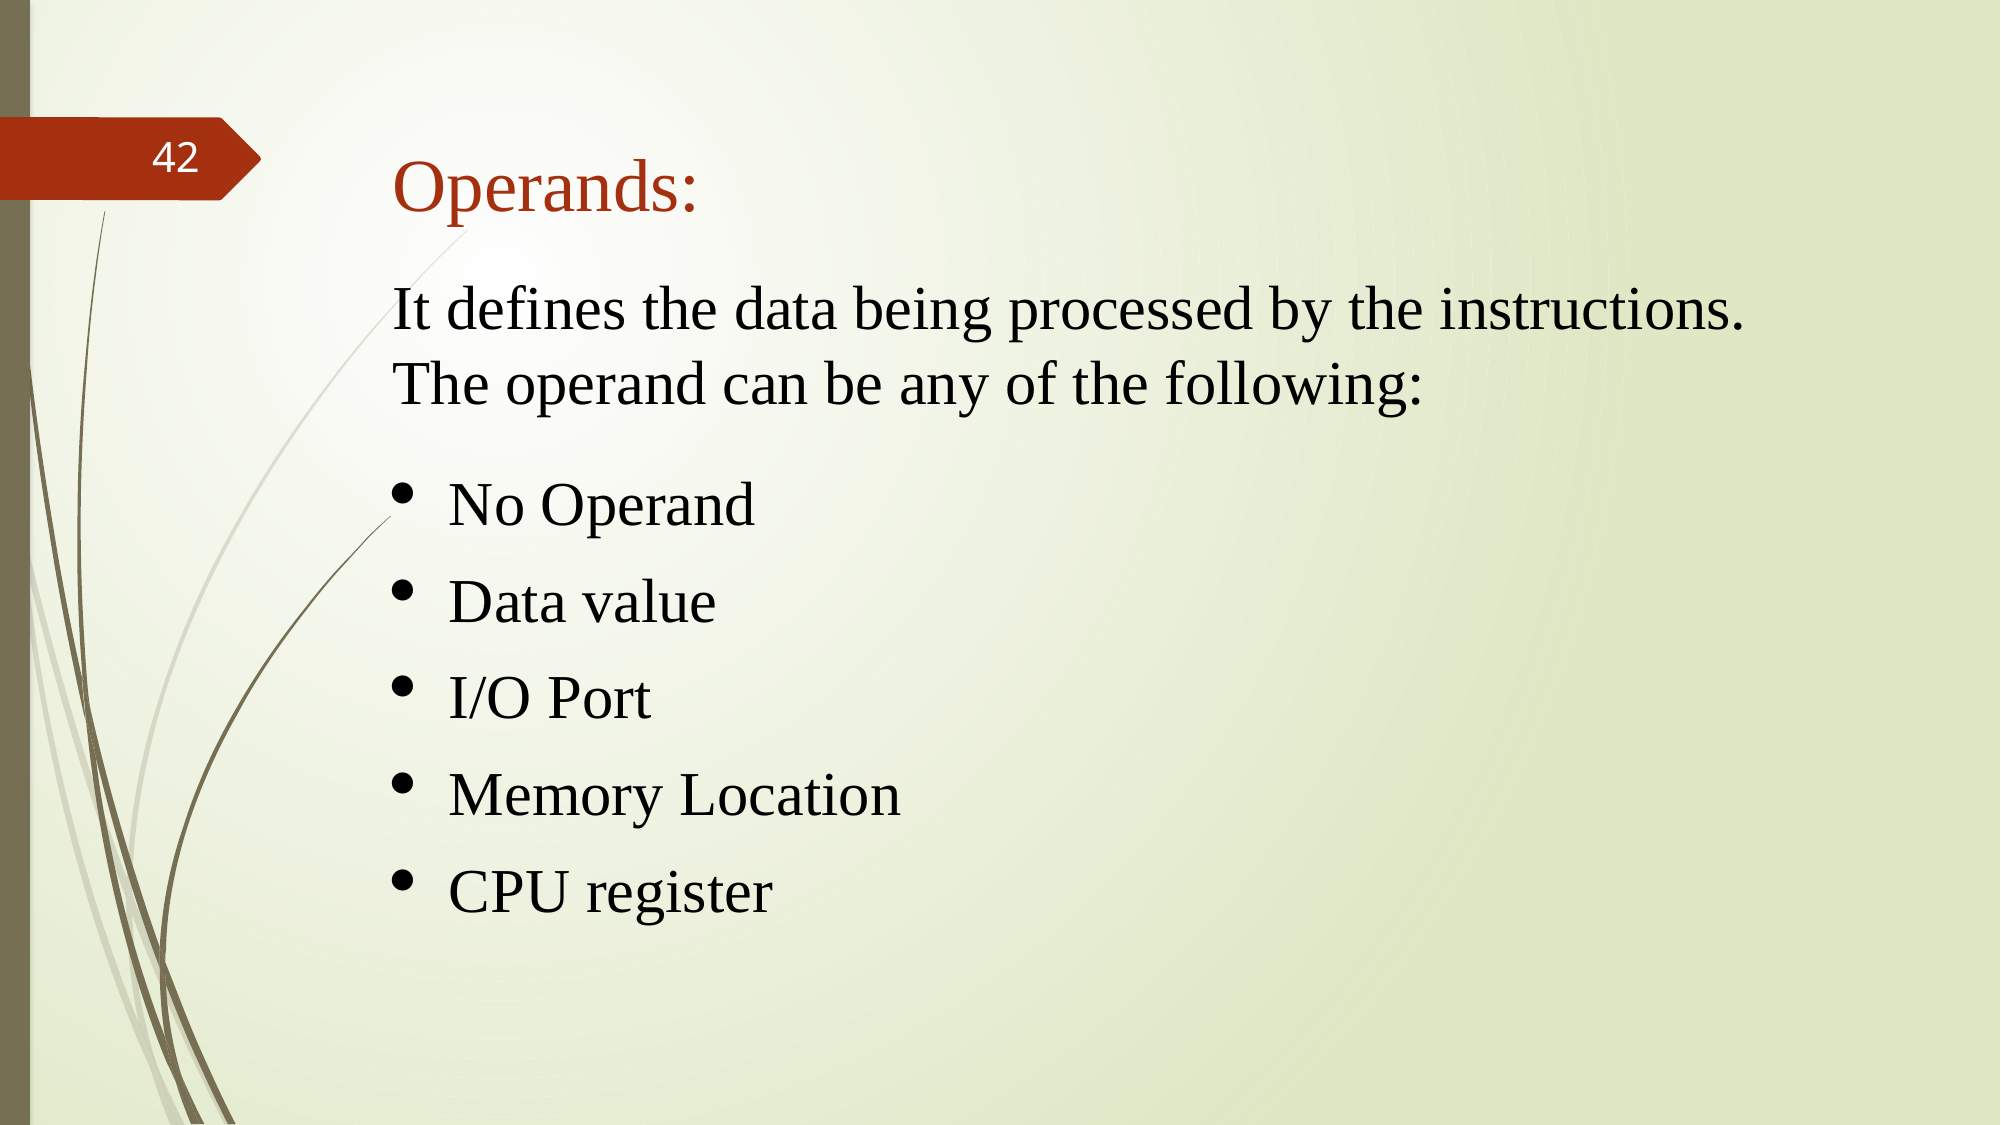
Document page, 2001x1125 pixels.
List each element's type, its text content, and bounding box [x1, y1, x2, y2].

text_box Operands: It defines the data being processed by the instructions. The operand can be any of the following: No Operand Data value I/O Port Memory Location CPU register [378, 129, 1865, 1030]
slide_number 42 [87, 129, 216, 190]
